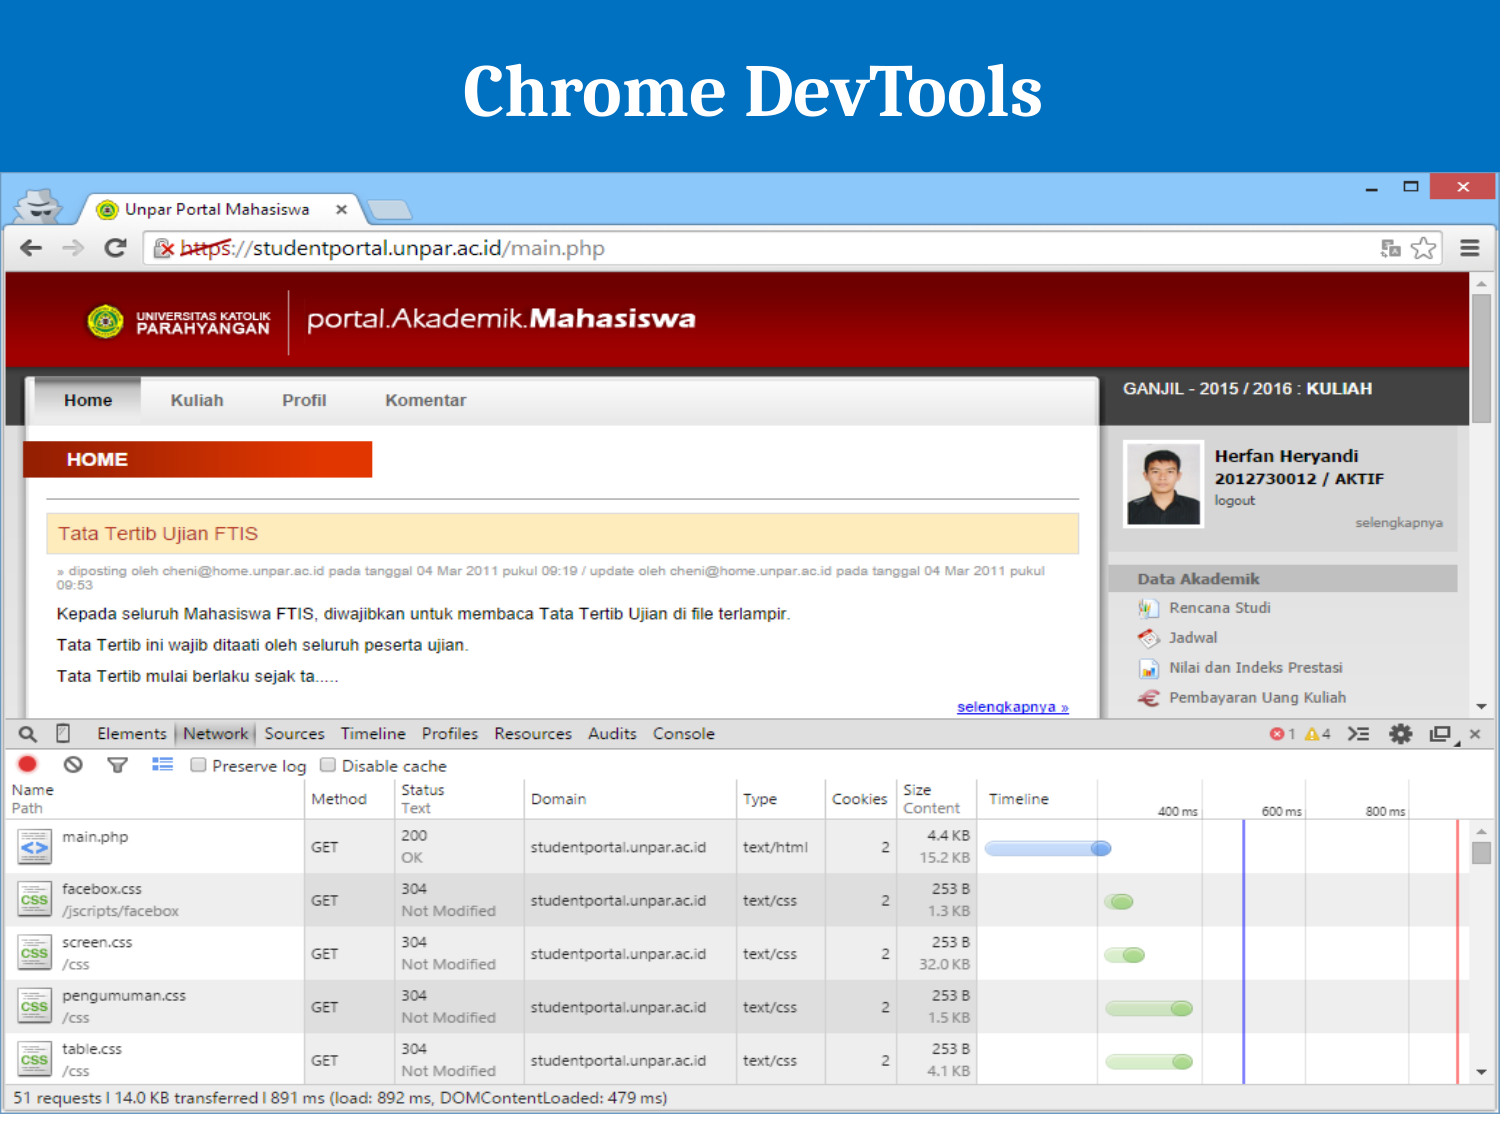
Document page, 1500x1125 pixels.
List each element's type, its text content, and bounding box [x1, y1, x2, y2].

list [0, 172, 1500, 1115]
title Chrome DevTools [0, 0, 1500, 172]
